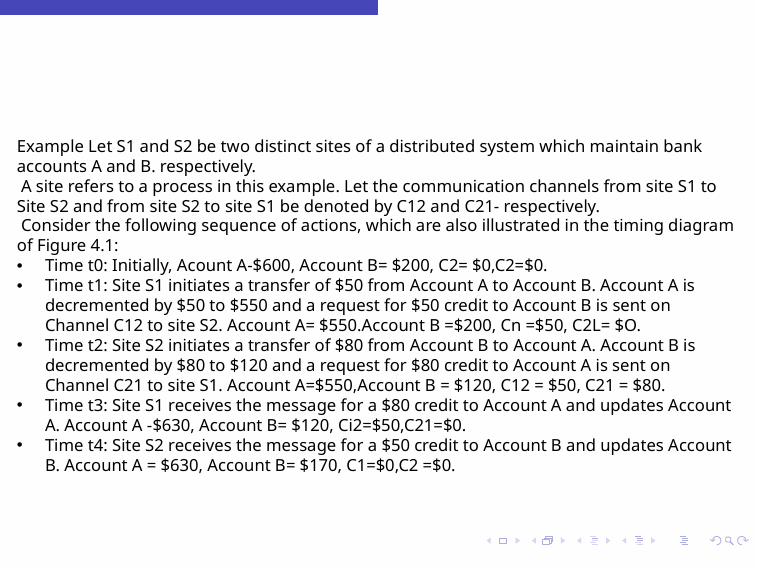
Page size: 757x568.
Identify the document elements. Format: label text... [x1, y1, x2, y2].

list Example Let S1 and S2 be two distinct sites of a distributed system which maintain bank accounts A and B. respectively. A site refers to a process in this example. Let the communication channels from site S1 to Site S2 and from site S2 to site S1 be denoted by C12 and C21- respectively. Consider the following sequence of actions, which are also illustrated in the timing diagram of Figure 4.1: Time t0: Initially, Acount A-$600, Account B= $200, C2= $0,C2=$0. Time t1: Site S1 initiates a transfer of $50 from Account A to Account B. Account A is decremented by $50 to $550 and a request for $50 credit to Account B is sent on Channel C12 to site S2. Account A= $550.Account B =$200, Cn =$50, C2L= $O. Time t2: Site S2 initiates a transfer of $80 from Account B to Account A. Account B is decremented by $80 to $120 and a request for $80 credit to Account A is sent on Channel C21 to site S1. Account A=$550,Account B = $120, C12 = $50, C21 = $80. Time t3: Site S1 receives the message for a $80 credit to Account A and updates Account A. Account A -$630, Account B= $120, Ci2=$50,C21=$0. Time t4: Site S2 receives the message for a $50 credit to Account B and updates Account B. Account A = $630, Account B= $170, C1=$0,C2 =$0. [16, 135, 740, 499]
